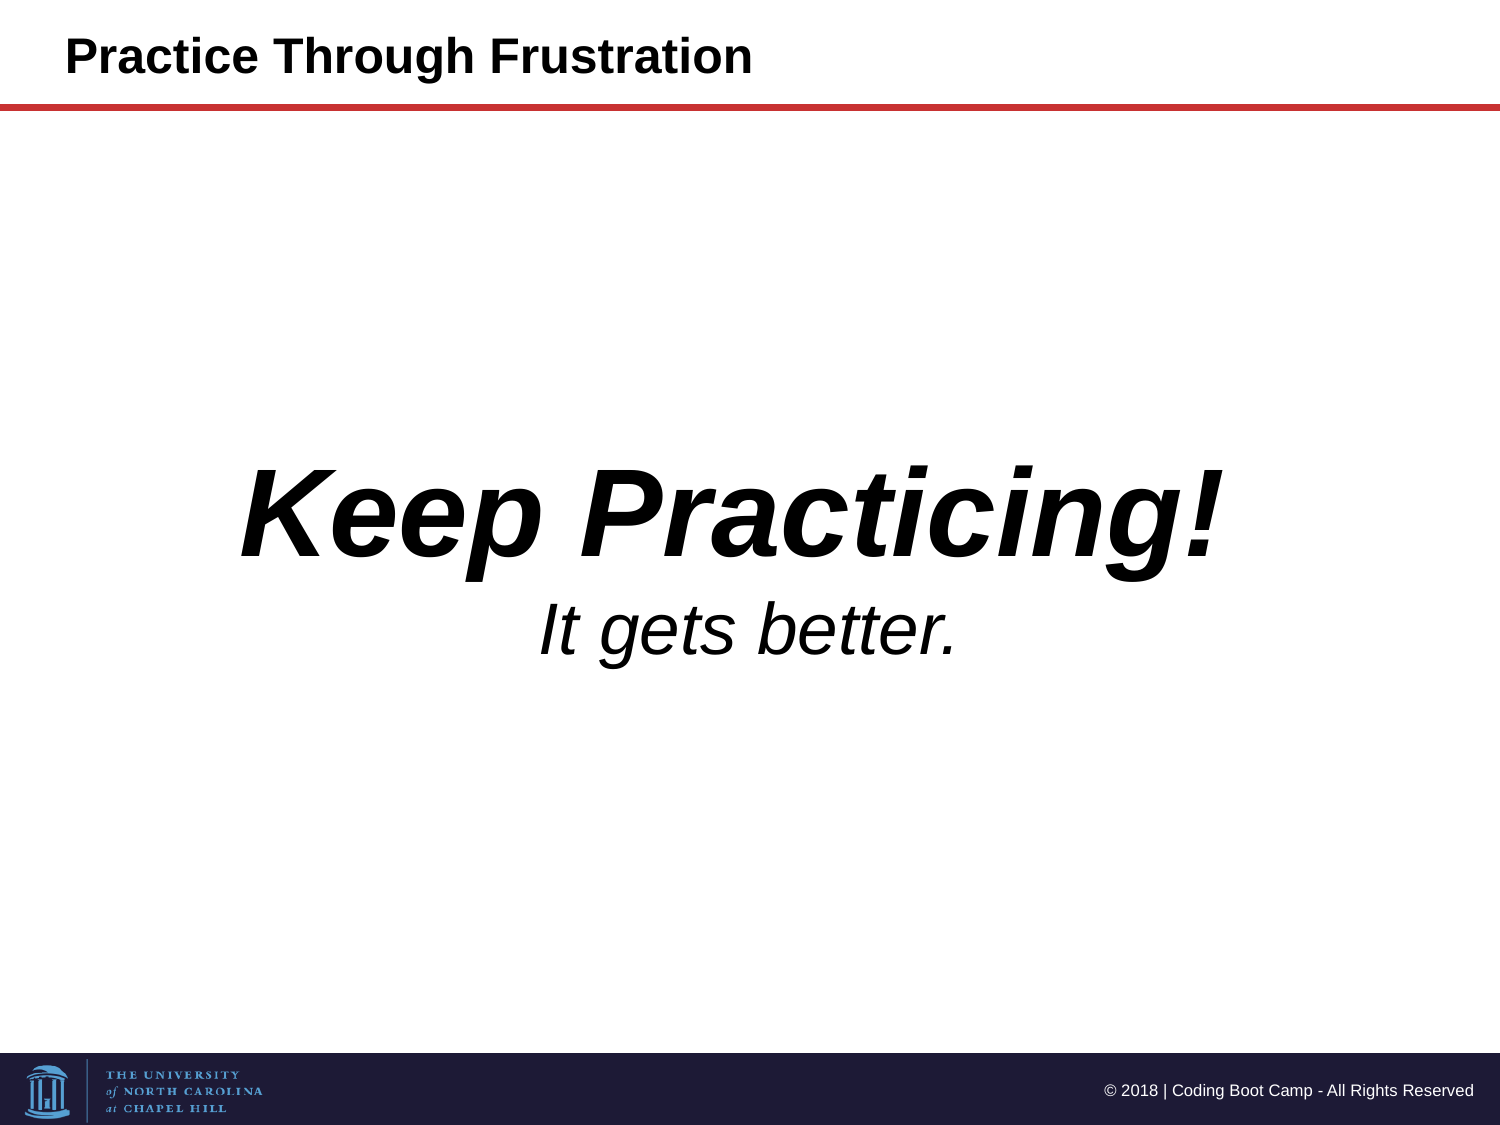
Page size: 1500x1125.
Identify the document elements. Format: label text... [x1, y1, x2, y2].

text_box Practice Through Frustration [50, 0, 948, 108]
text_box Keep Practicing! It gets better. [49, 424, 1450, 675]
picture [24, 1058, 263, 1123]
